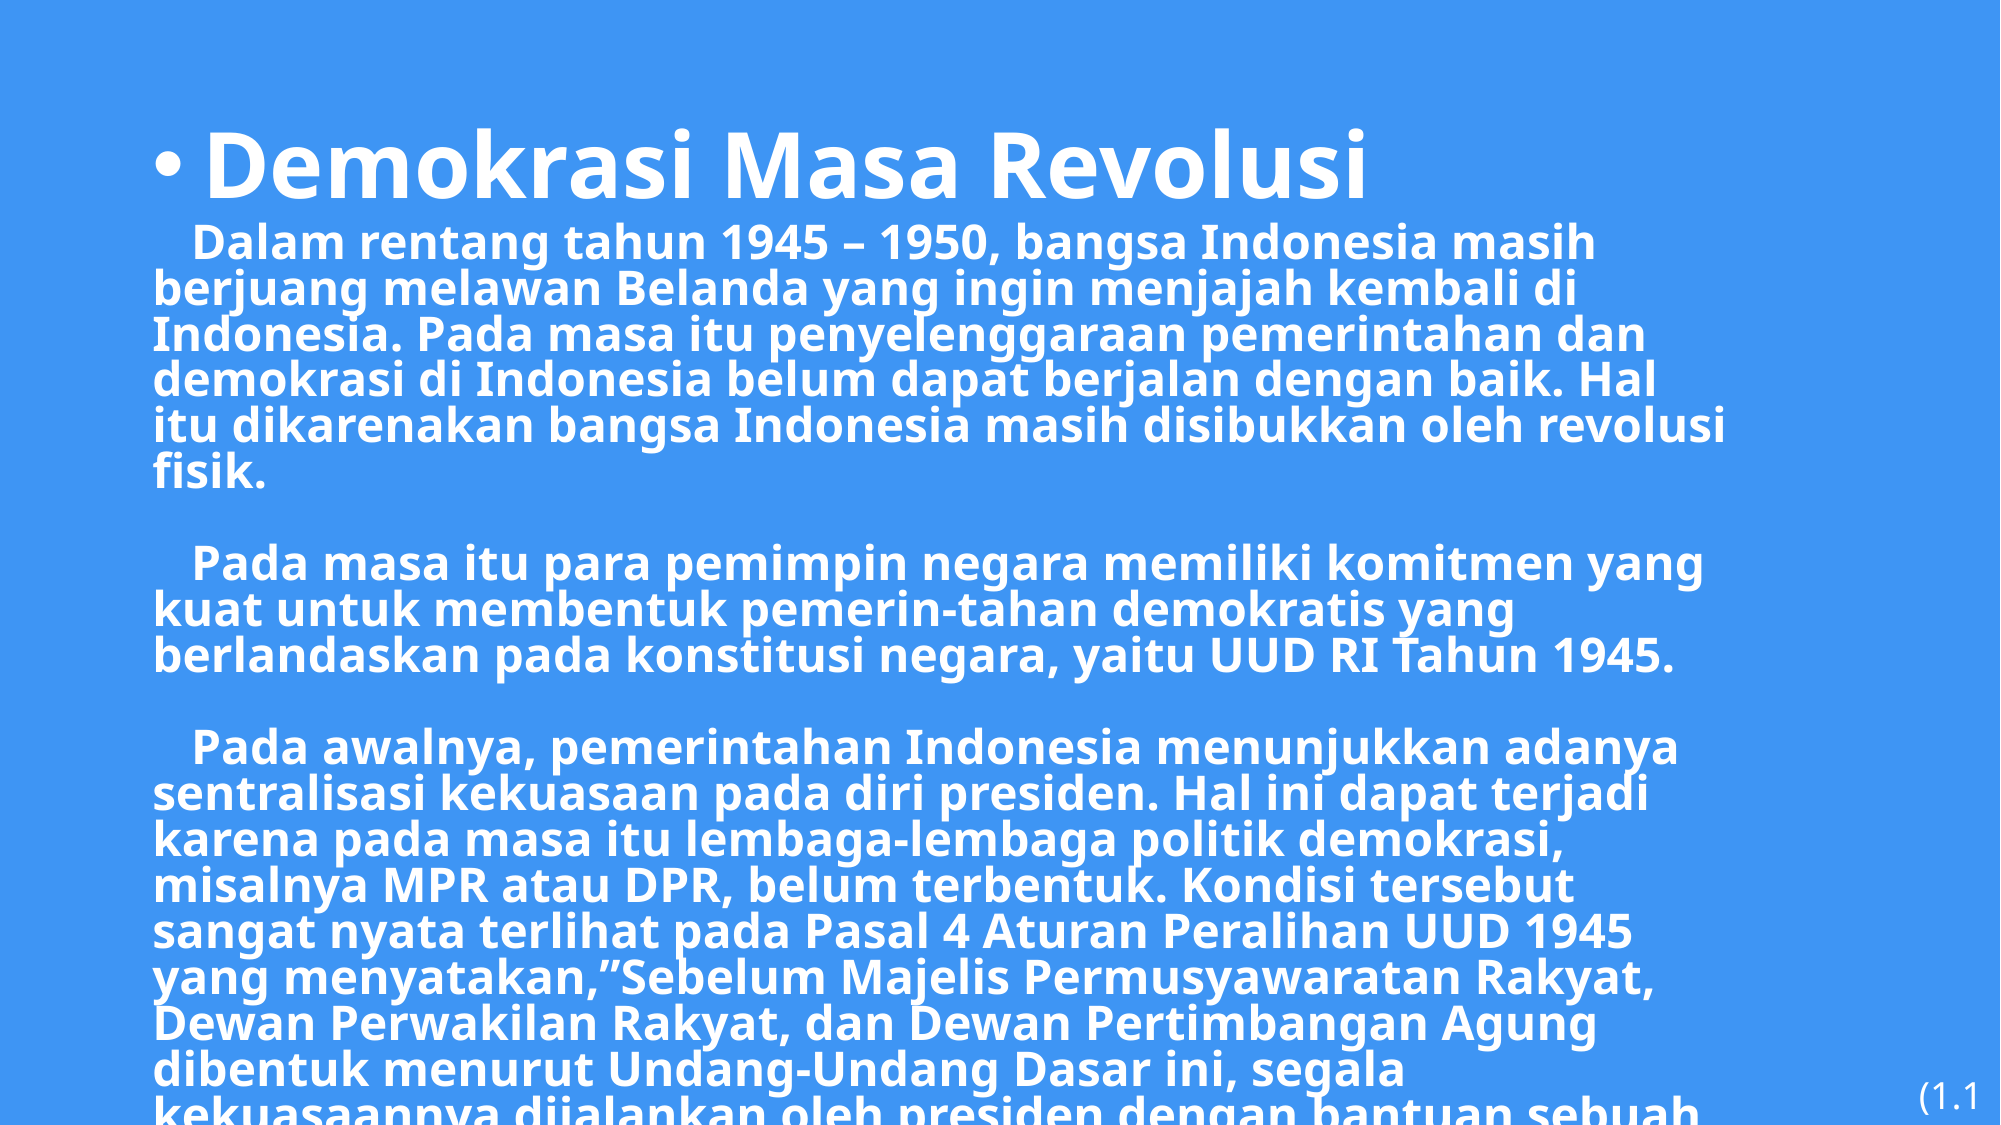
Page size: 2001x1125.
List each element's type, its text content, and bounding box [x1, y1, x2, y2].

text_box (1.1) [1904, 1064, 2000, 1125]
title Demokrasi Masa Revolusi [137, 59, 1863, 278]
text_box Dalam rentang tahun 1945 – 1950, bangsa Indonesia masih berjuang melawan Belanda yang ingin menjajah kembali di Indonesia. Pada masa itu penyelenggaraan pemerintahan dan demokrasi di Indonesia belum dapat berjalan dengan baik. Hal itu dikarenakan bangsa Indonesia masih disibukkan oleh revolusi fisik. Pada masa itu para pemimpin negara memiliki komitmen yang kuat untuk membentuk pemerin-tahan demokratis yang berlandaskan pada konstitusi negara, yaitu UUD RI Tahun 1945. Pada awalnya, pemerintahan Indonesia menunjukkan adanya sentralisasi kekuasaan pada diri presiden. Hal ini dapat terjadi karena pada masa itu lembaga-lembaga politik demokrasi, misalnya MPR atau DPR, belum terbentuk. Kondisi tersebut sangat nyata terlihat pada Pasal 4 Aturan Peralihan UUD 1945 yang menyatakan,”Sebelum Majelis Permusyawaratan Rakyat, Dewan Perwakilan Rakyat, dan Dewan Pertimbangan Agung dibentuk menurut Undang-Undang Dasar ini, segala kekuasaannya dijalankan oleh presiden dengan bantuan sebuah komite nasional”. [137, 214, 1749, 1125]
